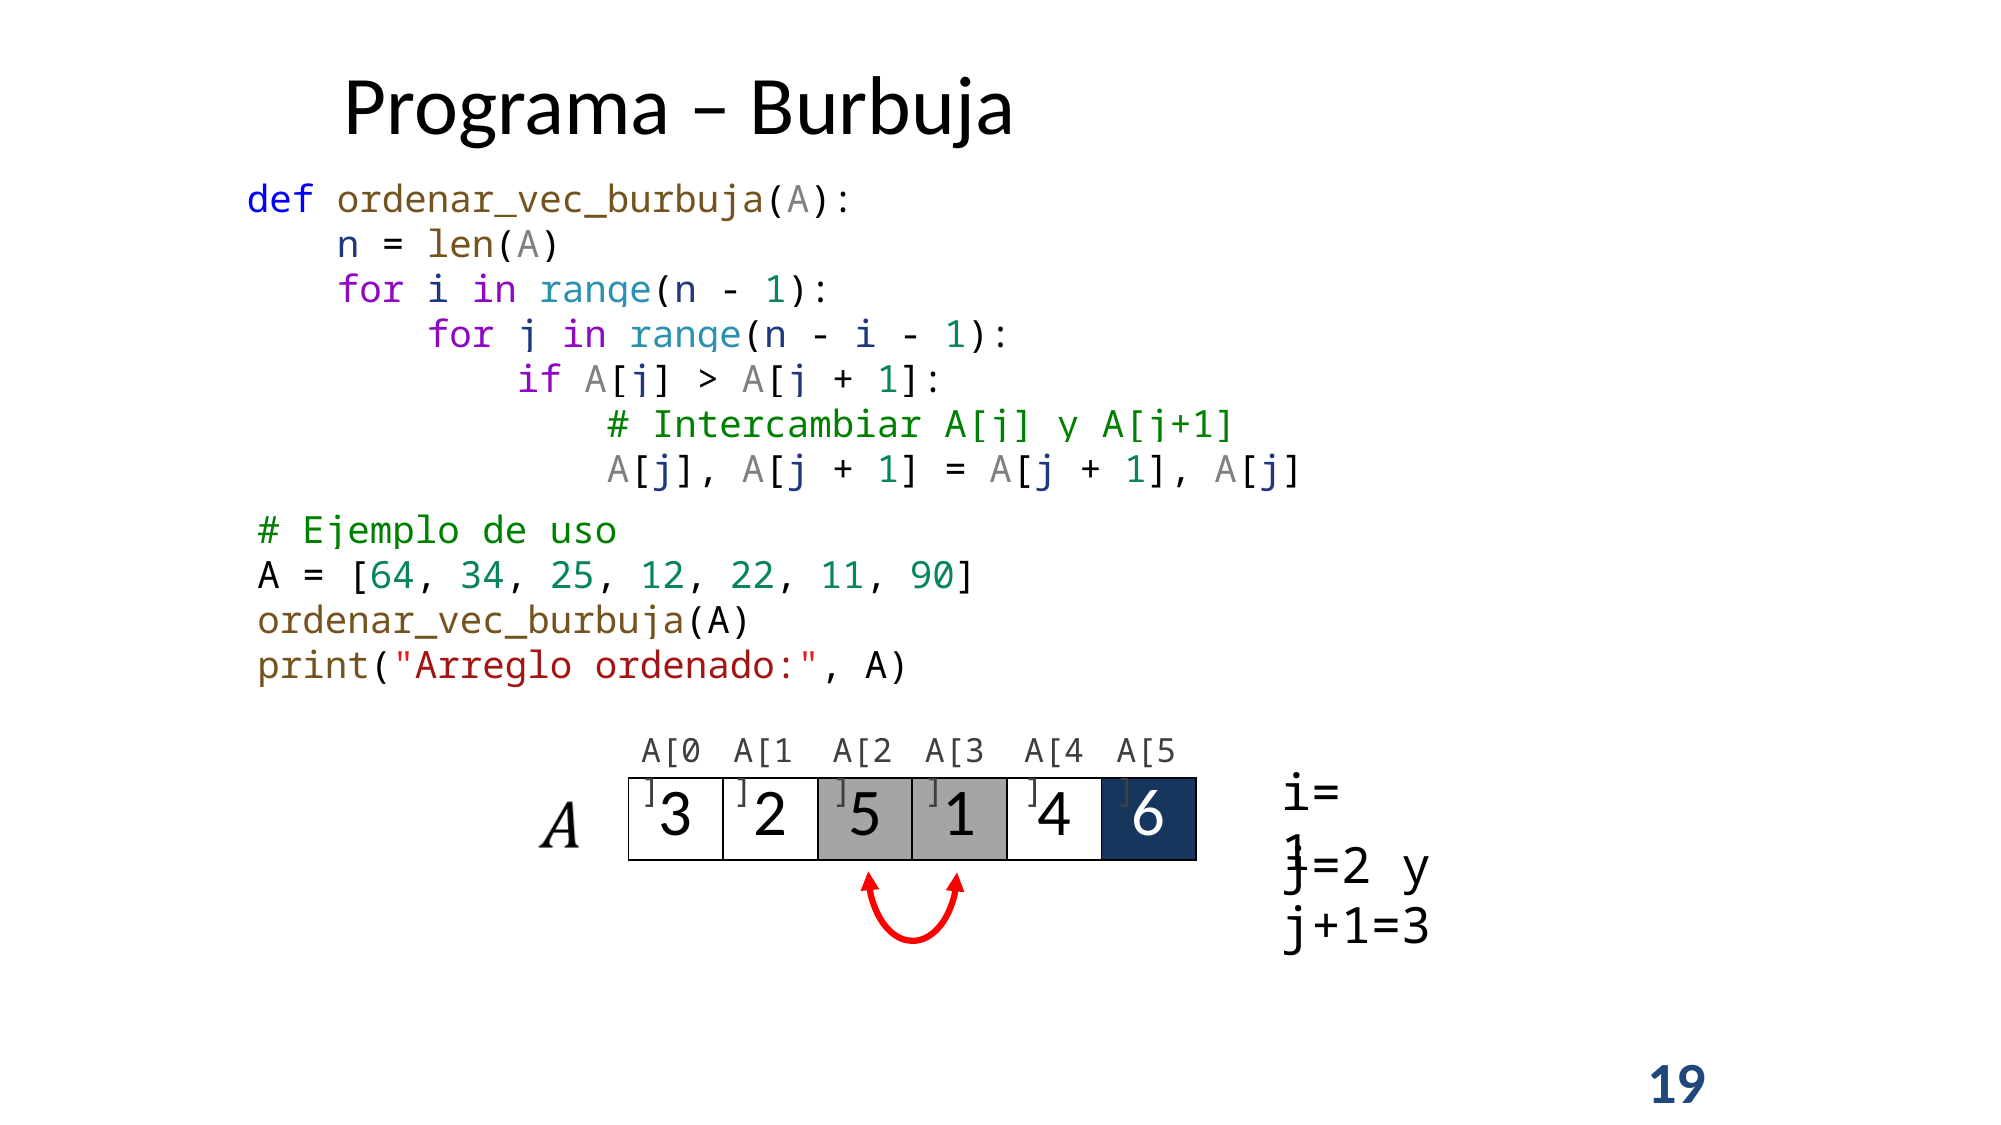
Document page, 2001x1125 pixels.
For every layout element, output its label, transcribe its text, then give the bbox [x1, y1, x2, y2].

text_box Programa – Burbuja [328, 43, 1690, 160]
text_box 19 [1632, 1038, 1739, 1124]
table_header 2 [724, 779, 817, 859]
table_header 3 [629, 779, 722, 859]
table_header 6 [1102, 779, 1195, 859]
text_box A[0] [626, 739, 718, 777]
text_box # Ejemplo de uso A = [64, 34, 25, 12, 22, 11, 90] ordenar_vec_burbuja(A) print("Arreglo ordenado:", A) [242, 498, 1102, 739]
table_header 1 [913, 779, 1006, 859]
table_header 5 [819, 779, 911, 859]
text_box def ordenar_vec_burbuja(A): n = len(A) for i in range(n - 1): for j in range(n - i - 1): if A[j] > A[j + 1]: # Intercambiar A[j] y A[j+1] A[j], A[j + 1] = A[j + 1], A[j] [231, 167, 1612, 597]
text_box A[4] [1009, 739, 1101, 777]
text_box i=1 [1266, 752, 1381, 829]
table_header 4 [1008, 779, 1101, 859]
text_box A[2] [817, 739, 909, 777]
text_box A[3] [909, 739, 1009, 777]
text_box [516, 776, 606, 873]
text_box A[5] [1101, 721, 1206, 777]
text_box A[1] [718, 739, 817, 777]
text_box j=2 y j+1=3 [1266, 826, 1604, 903]
text_box [862, 870, 963, 941]
